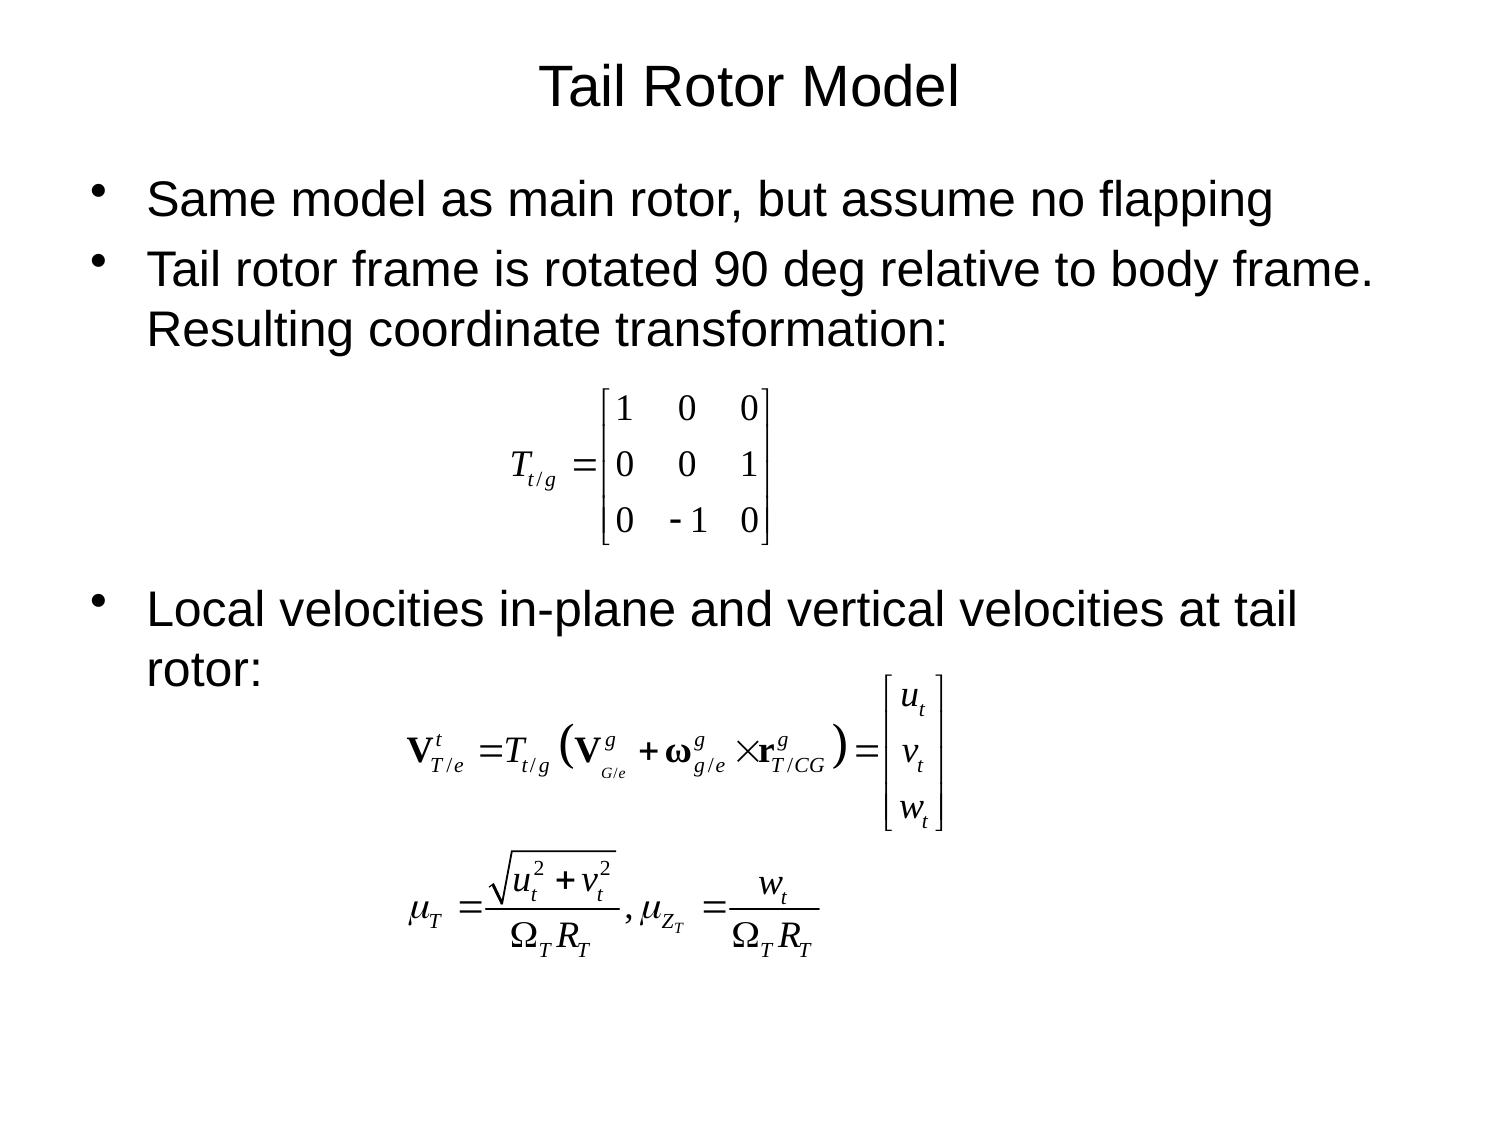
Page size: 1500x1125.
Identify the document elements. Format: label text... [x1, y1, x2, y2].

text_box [505, 379, 782, 555]
title Tail Rotor Model [75, 45, 1425, 122]
list Same model as main rotor, but assume no flapping Tail rotor frame is rotated 90 deg relative to body frame. Resulting coordinate transformation: Local velocities in-plane and vertical velocities at tail rotor: [75, 159, 1425, 1066]
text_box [400, 666, 958, 966]
